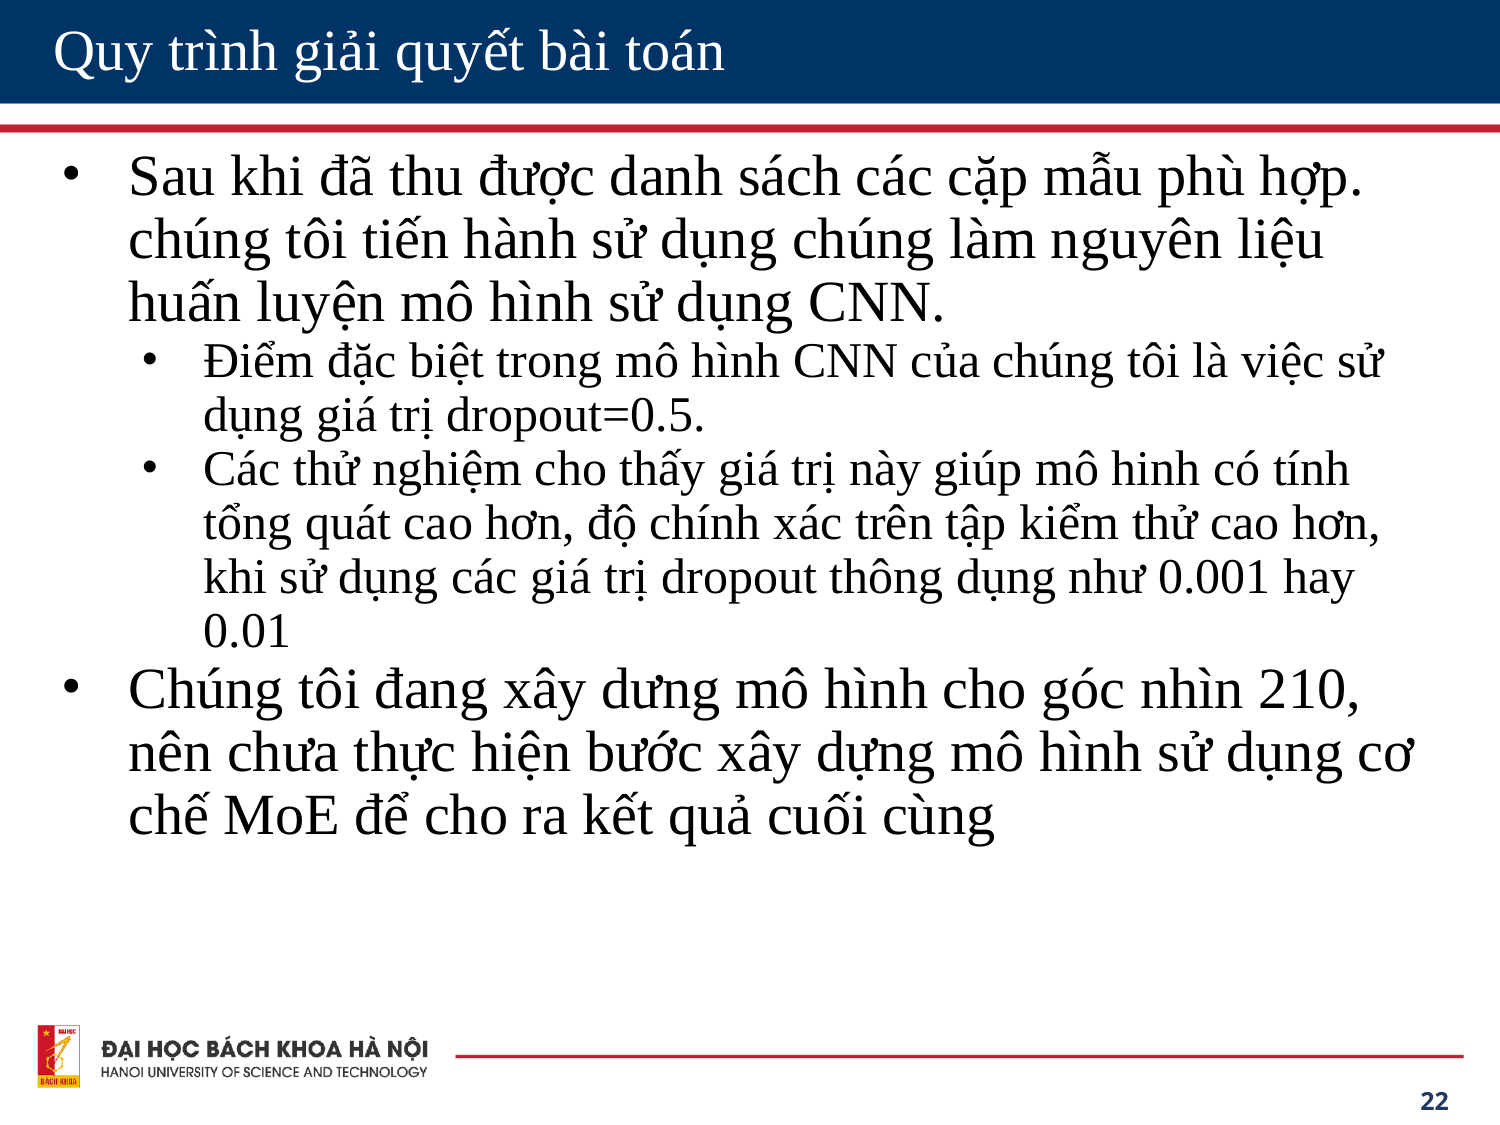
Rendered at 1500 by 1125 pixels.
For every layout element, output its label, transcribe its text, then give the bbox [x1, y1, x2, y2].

list Sau khi đã thu được danh sách các cặp mẫu phù hợp. chúng tôi tiến hành sử dụng chúng làm nguyên liệu huấn luyện mô hình sử dụng CNN. Điểm đặc biệt trong mô hình CNN của chúng tôi là việc sử dụng giá trị dropout=0.5. Các thử nghiệm cho thấy giá trị này giúp mô hinh có tính tổng quát cao hơn, độ chính xác trên tập kiểm thử cao hơn, khi sử dụng các giá trị dropout thông dụng như 0.001 hay 0.01 Chúng tôi đang xây dưng mô hình cho góc nhìn 210, nên chưa thực hiện bước xây dựng mô hình sử dụng cơ chế MoE để cho ra kết quả cuối cùng [38, 138, 1462, 1008]
slide_number ‹#› [1126, 1078, 1464, 1125]
title Quy trình giải quyết bài toán [38, 12, 1462, 87]
picture [0, 0, 1500, 1125]
